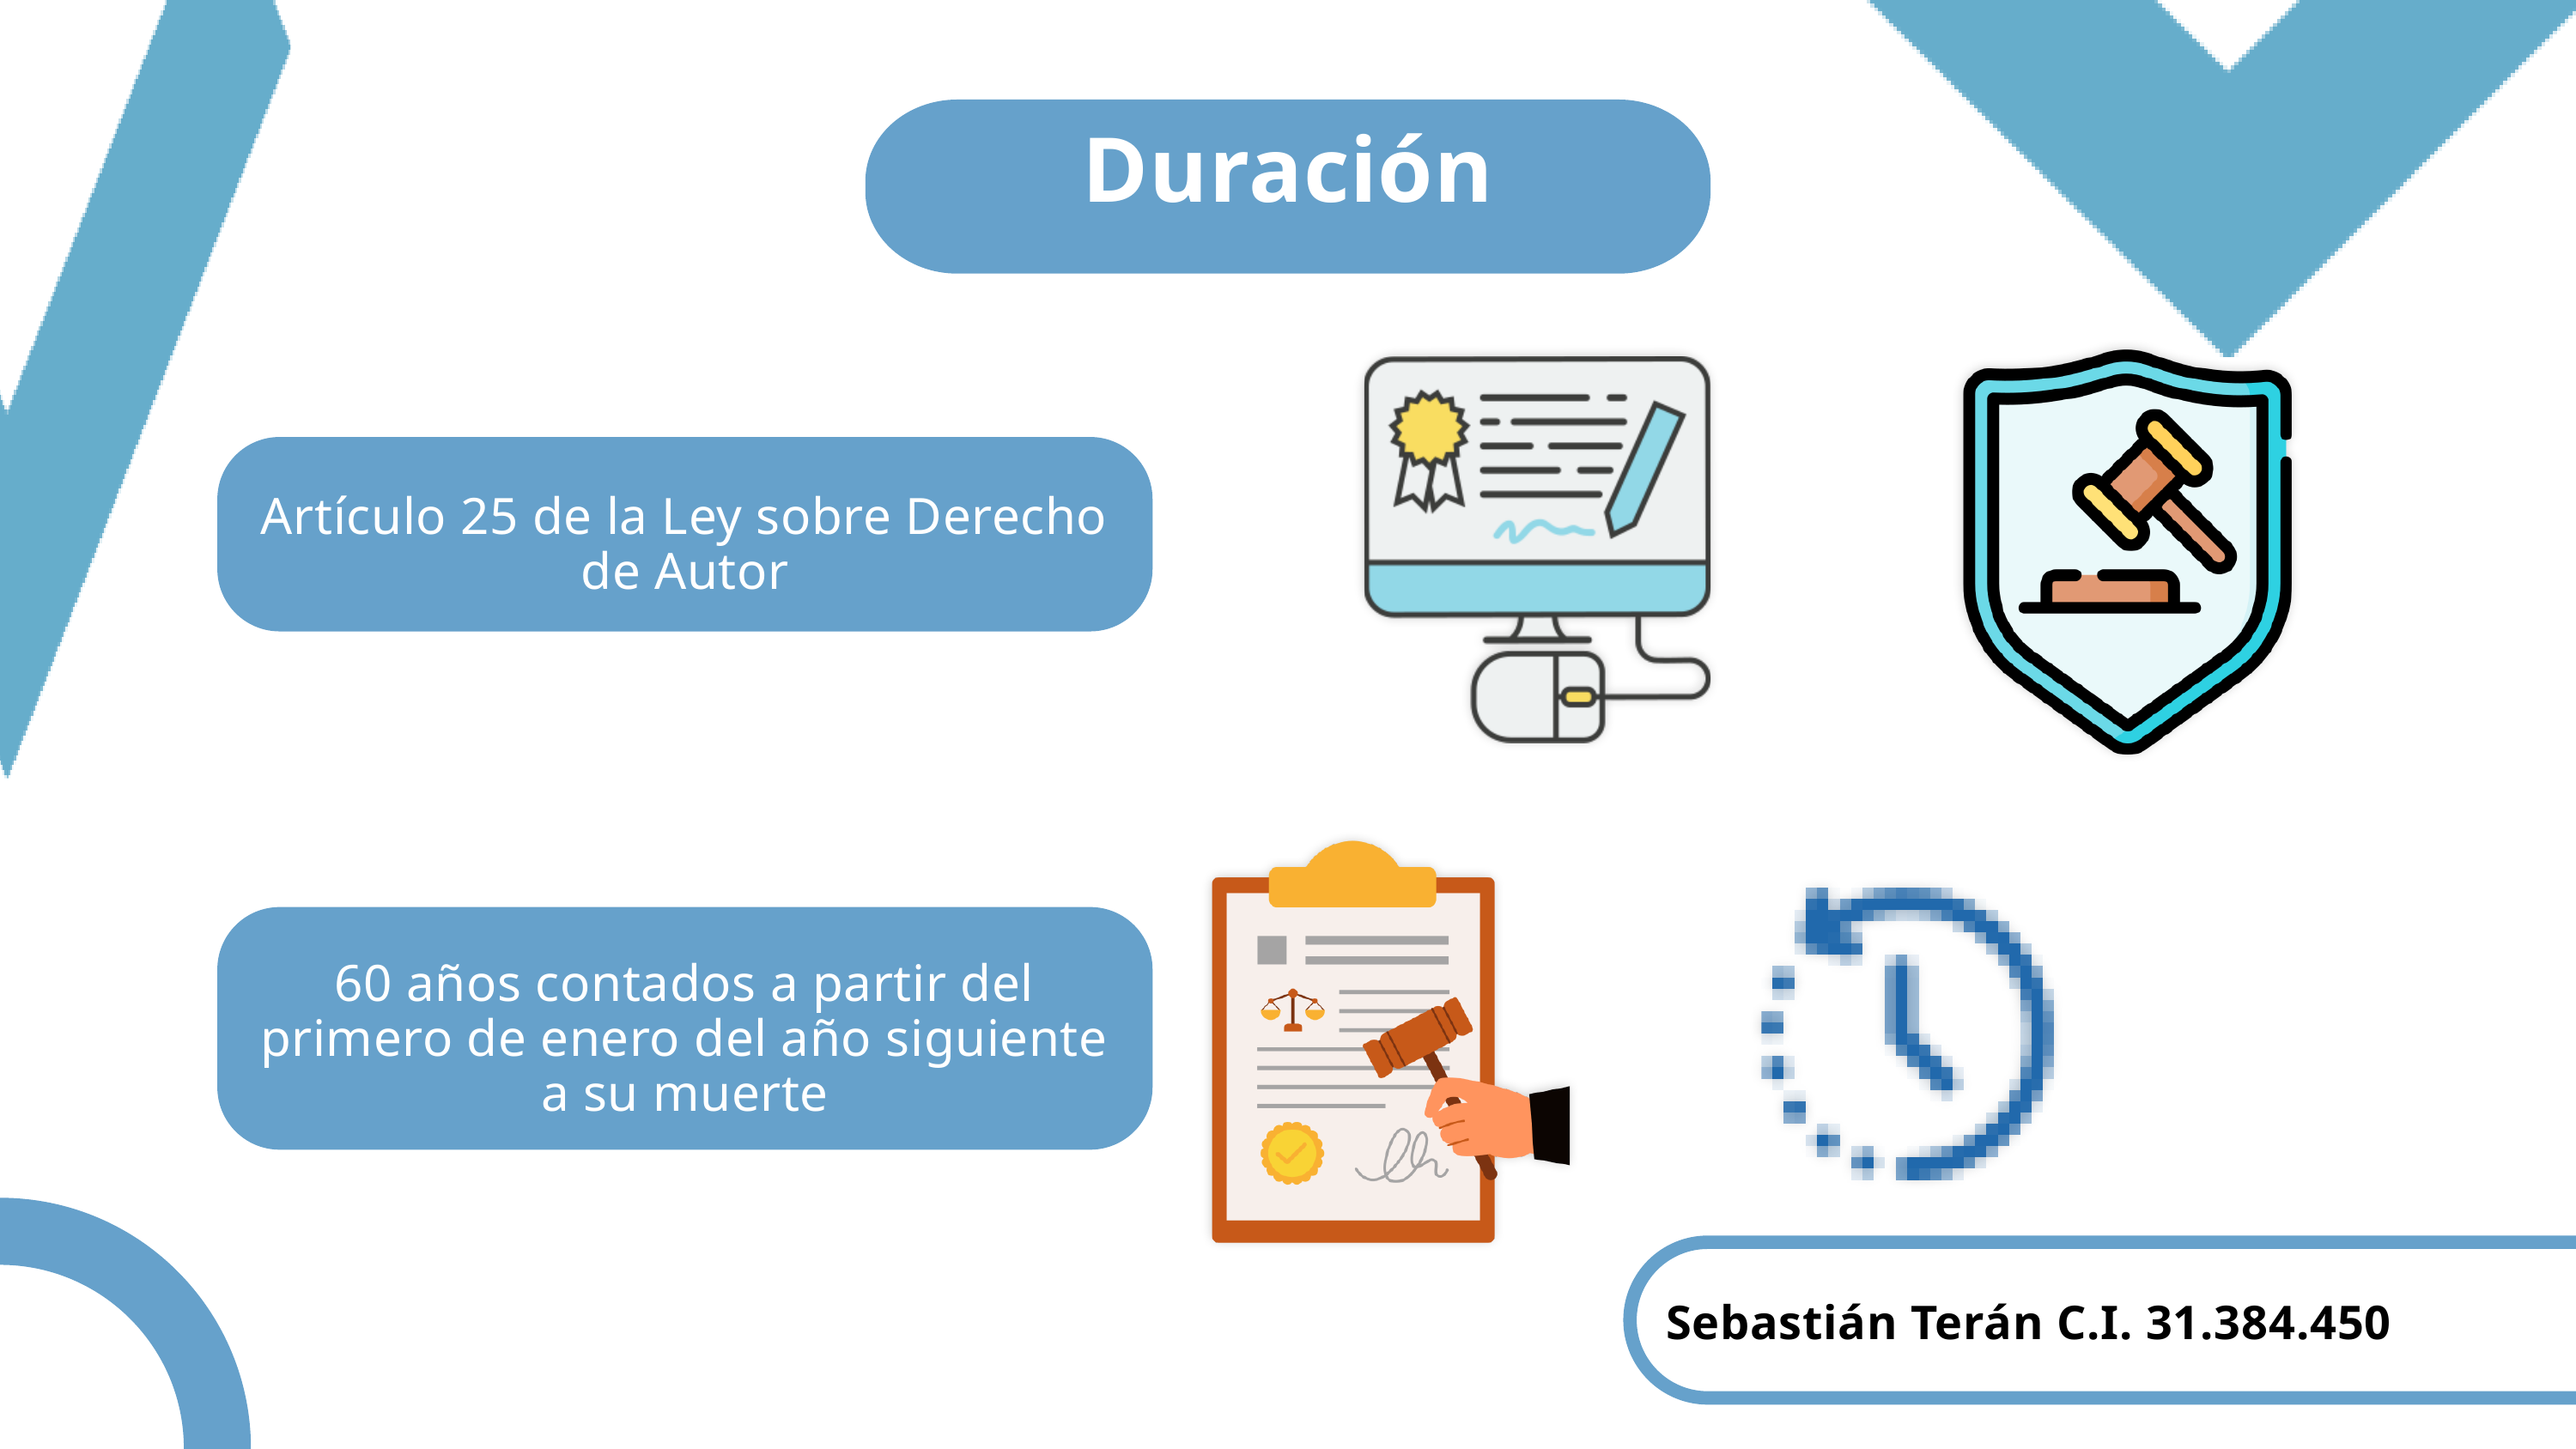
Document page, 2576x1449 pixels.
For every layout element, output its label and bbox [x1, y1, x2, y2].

text_box [1364, 356, 1711, 743]
text_box [865, 99, 1711, 274]
text_box [0, 1231, 218, 1449]
text_box [1652, 0, 2576, 357]
text_box [0, 0, 292, 780]
text_box [1212, 840, 1571, 1243]
text_box [216, 906, 1153, 1150]
text_box [1630, 1241, 2576, 1398]
text_box [1761, 876, 2066, 1180]
text_box [216, 436, 1153, 632]
text_box [1963, 348, 2292, 755]
